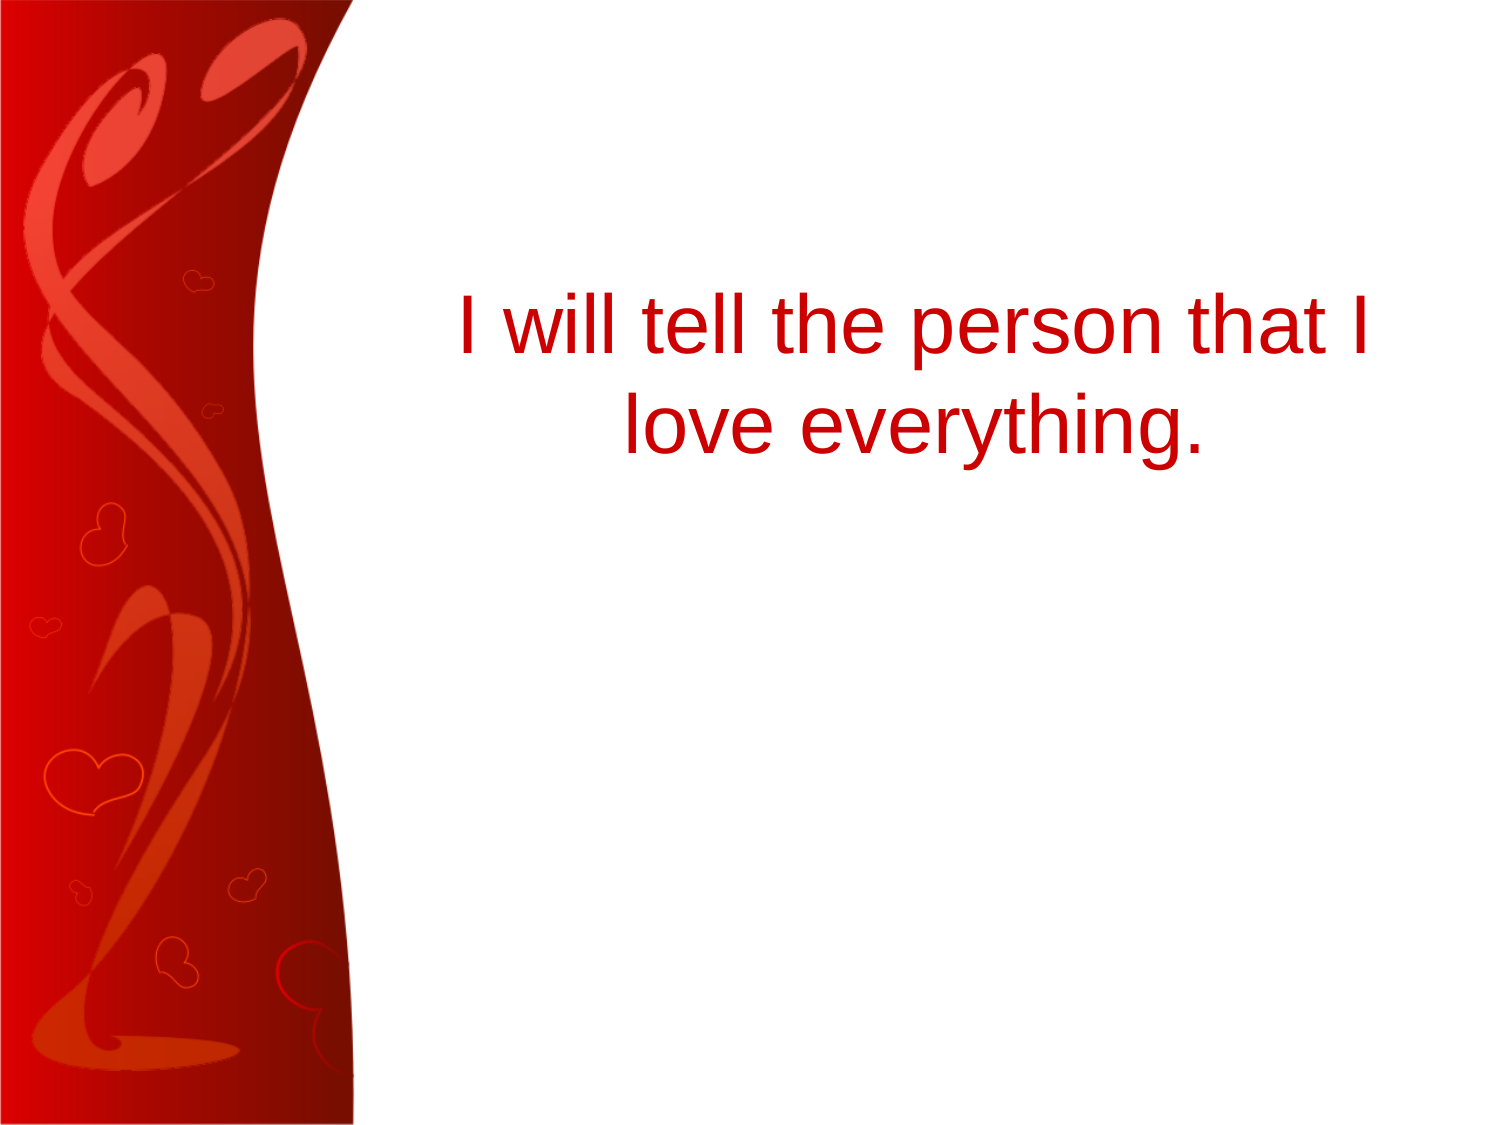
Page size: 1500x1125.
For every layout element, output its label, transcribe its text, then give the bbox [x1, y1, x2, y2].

picture [0, 0, 1500, 1125]
list I will tell the person that I love everything. [383, 262, 1448, 929]
